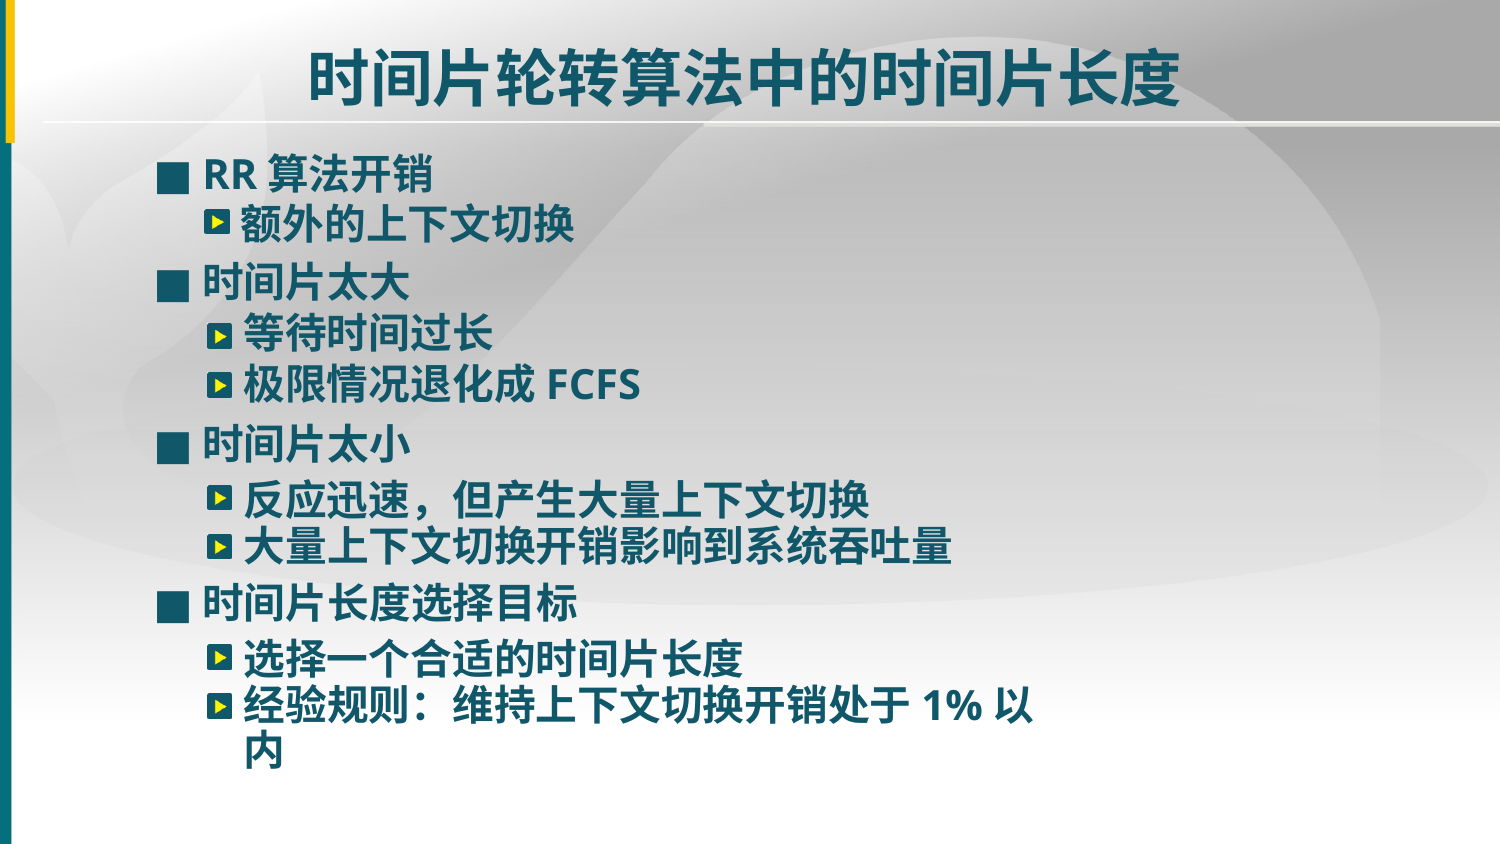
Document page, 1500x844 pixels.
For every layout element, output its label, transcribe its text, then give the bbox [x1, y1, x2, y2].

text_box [138, 410, 1091, 568]
text_box 时间片轮转算法中的时间片长度 [70, 32, 1421, 116]
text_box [138, 569, 1091, 741]
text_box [138, 248, 704, 409]
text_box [138, 140, 809, 235]
picture [0, 0, 1500, 844]
